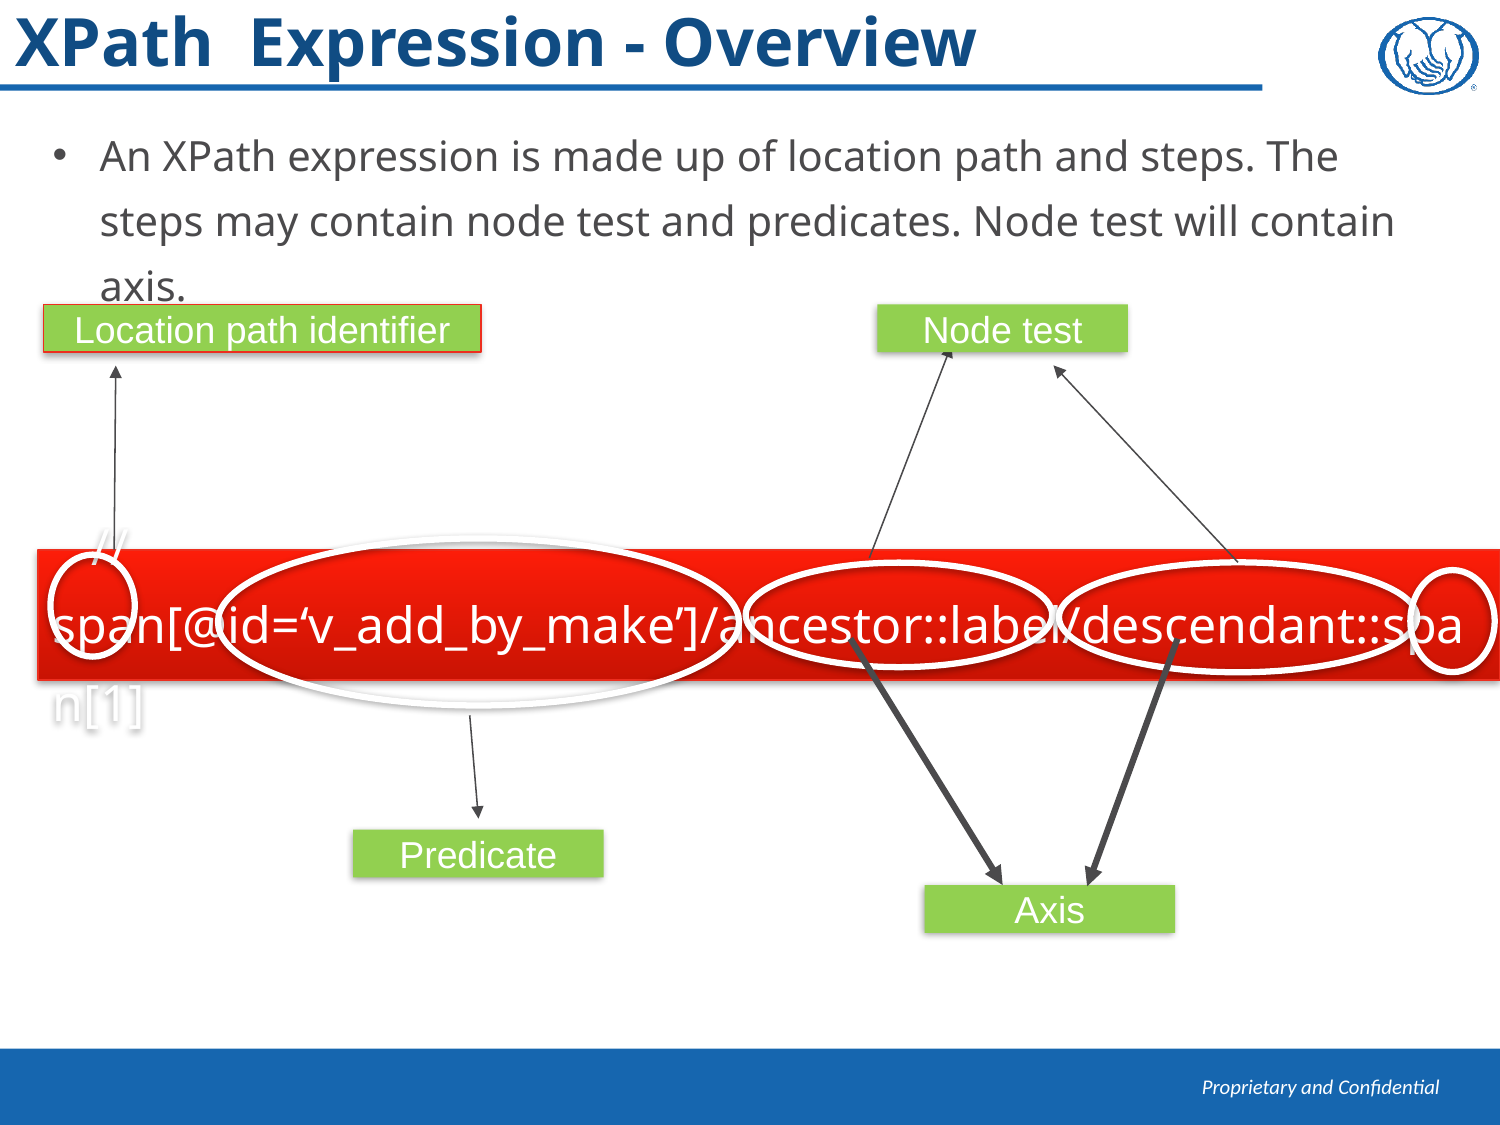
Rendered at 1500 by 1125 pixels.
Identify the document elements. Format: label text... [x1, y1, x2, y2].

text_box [37, 304, 1500, 878]
text_box An XPath expression is made up of location path and steps. The steps may contain node test and predicates. Node test will contain axis. [38, 107, 1418, 302]
title XPath Expression - Overview [0, 2, 1249, 96]
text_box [1053, 365, 1239, 563]
picture [1378, 17, 1479, 95]
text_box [850, 638, 1003, 886]
text_box Axis [921, 886, 1178, 936]
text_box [1086, 638, 1178, 887]
